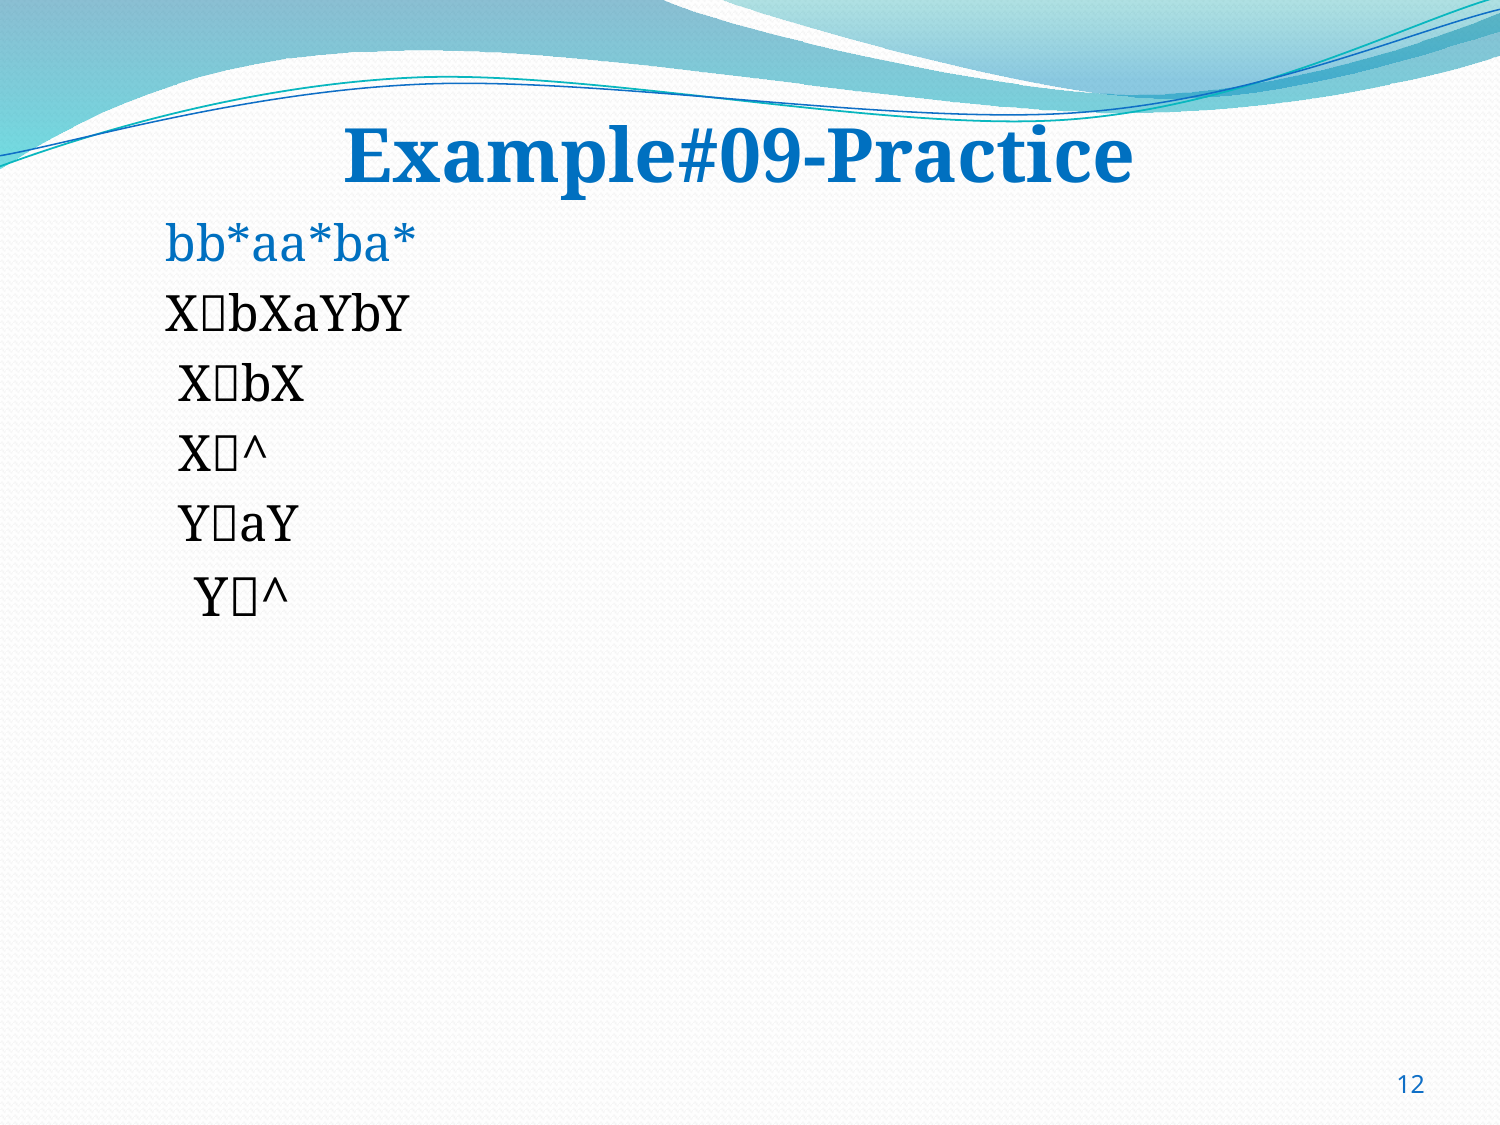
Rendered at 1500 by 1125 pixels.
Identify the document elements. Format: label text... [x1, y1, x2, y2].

slide_number 12 [1299, 1042, 1425, 1103]
title Example#09-Practice [229, 73, 1271, 198]
list bb*aa*ba* XbXaYbY XbX X^ YaY Y^ [137, 204, 1375, 1052]
